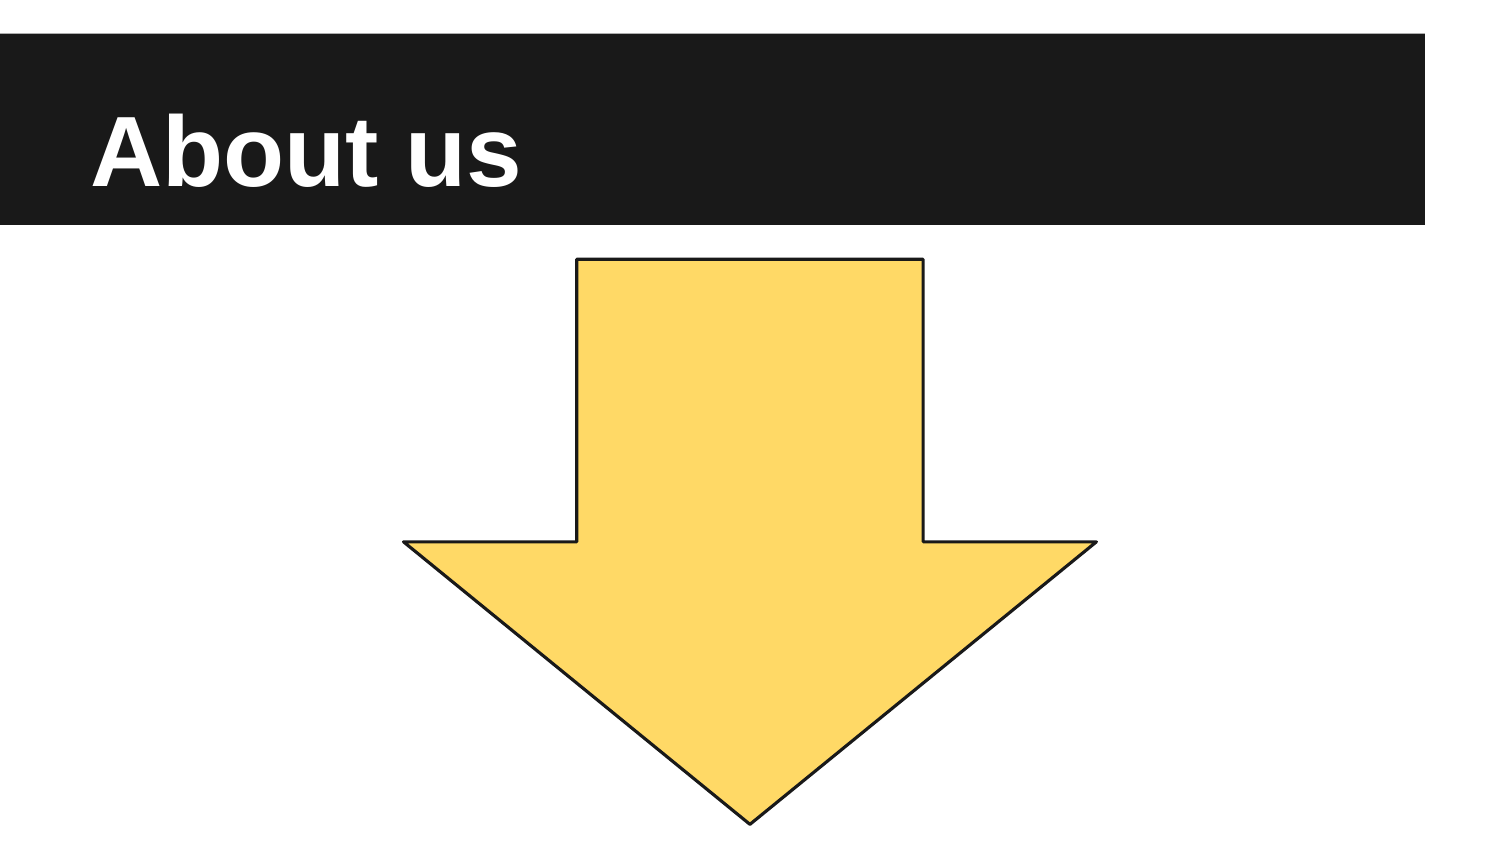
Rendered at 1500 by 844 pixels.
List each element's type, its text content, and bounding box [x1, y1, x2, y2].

text_box [403, 259, 1097, 825]
title About us [75, 33, 1425, 221]
